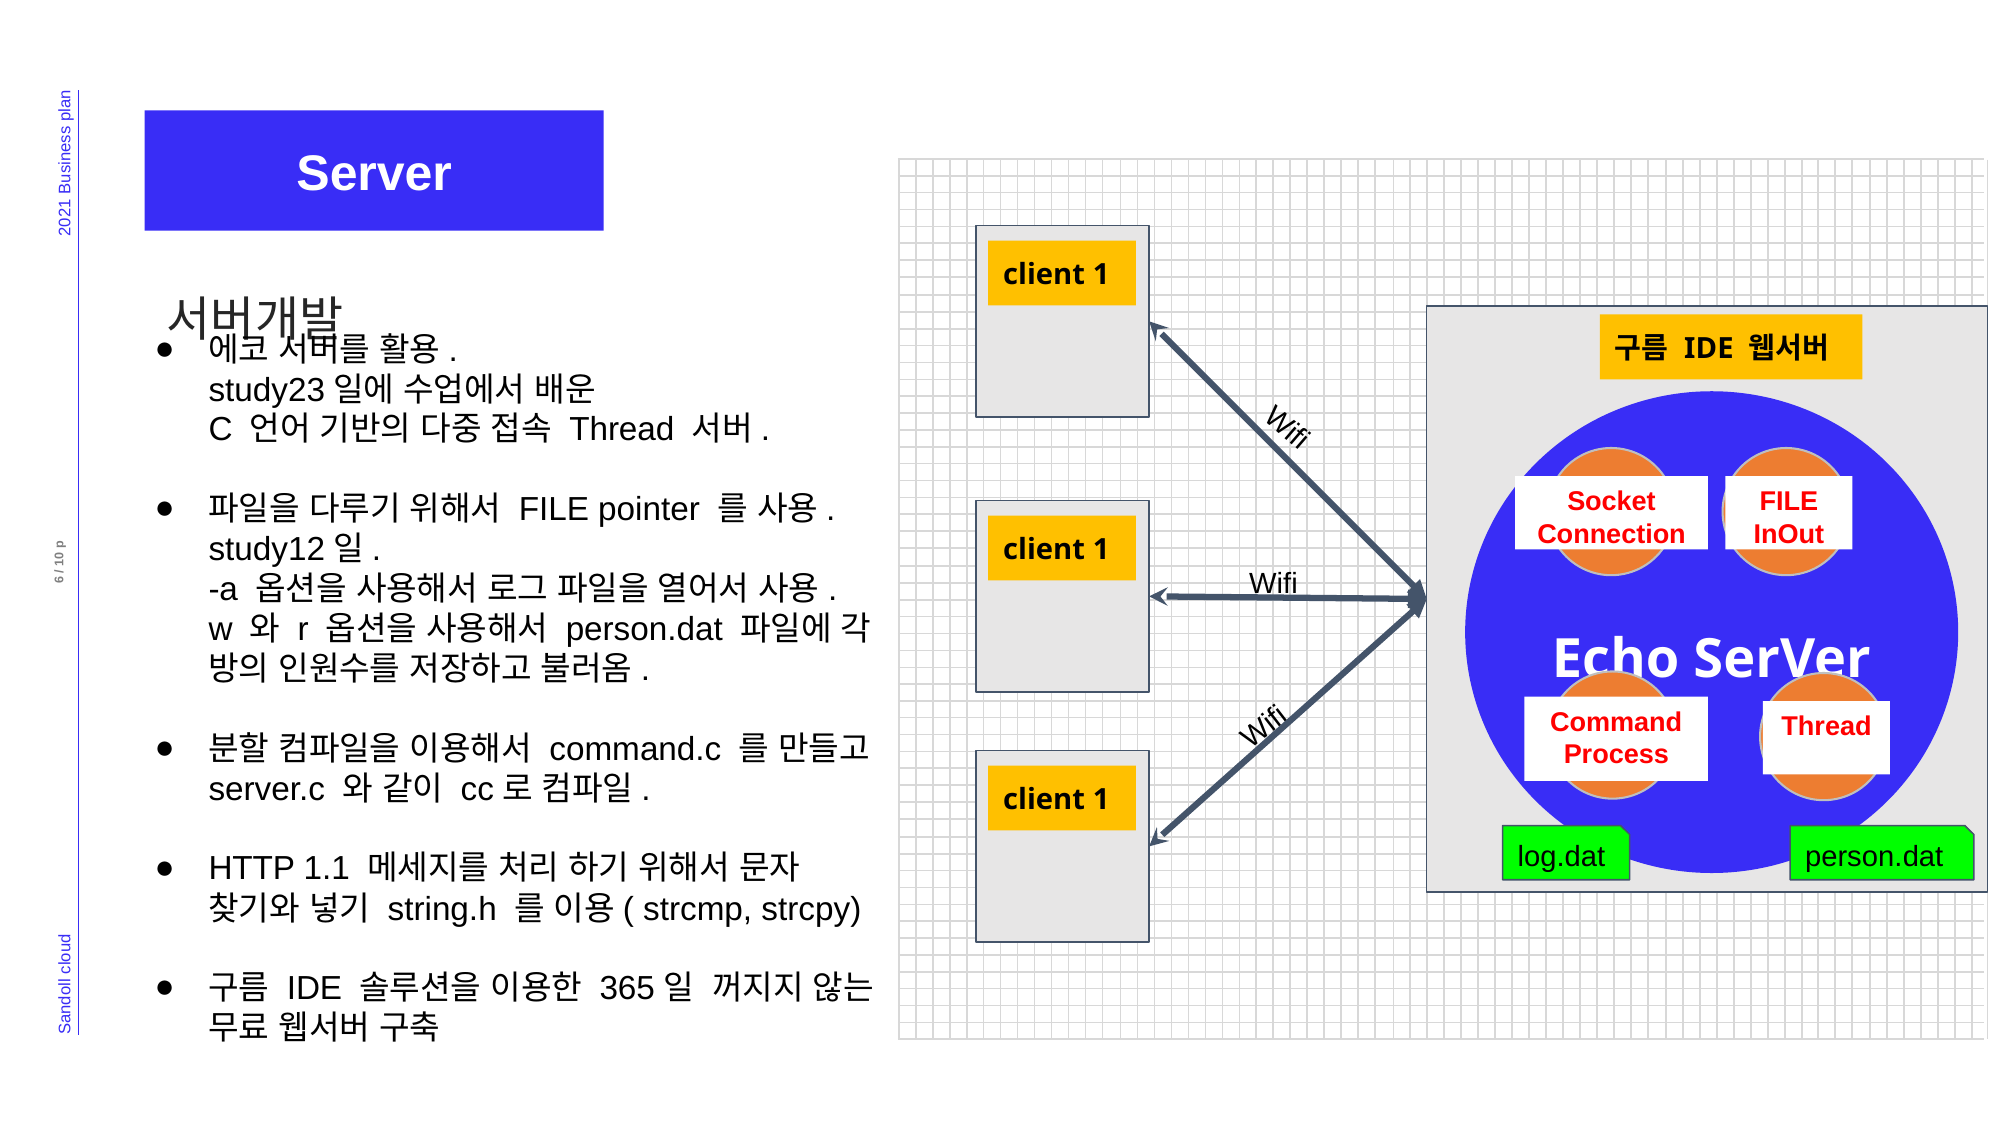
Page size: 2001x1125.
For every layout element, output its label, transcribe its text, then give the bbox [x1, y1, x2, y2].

text_box 에코 서버를 활용. study23일에 수업에서 배운 C 언어 기반의 다중 접속 Thread 서버. 파일을 다루기 위해서 FILE pointer 를 사용. study12일. -a 옵션을 사용해서 로그 파일을 열어서 사용. w 와 r 옵션을 사용해서 person.dat 파일에 각 방의 인원수를 저장하고 불러옴. 분할 컴파일을 이용해서 command.c 를 만들고 server.c 와 같이 cc로 컴파일. HTTP 1.1 메세지를 처리 하기 위해서 문자 찾기와 넣기 string.h 를 이용( strcmp, strcpy) 구름 IDE 솔루션을 이용한 365일 꺼지지 않는 무료 웹서버 구축 [118, 312, 898, 1125]
text_box Server [144, 110, 604, 231]
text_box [1148, 598, 1427, 847]
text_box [897, 158, 1988, 1040]
text_box 서버개발 [151, 252, 464, 312]
slide_number ‹#› / 10 p [43, 496, 71, 629]
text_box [1148, 321, 1427, 595]
